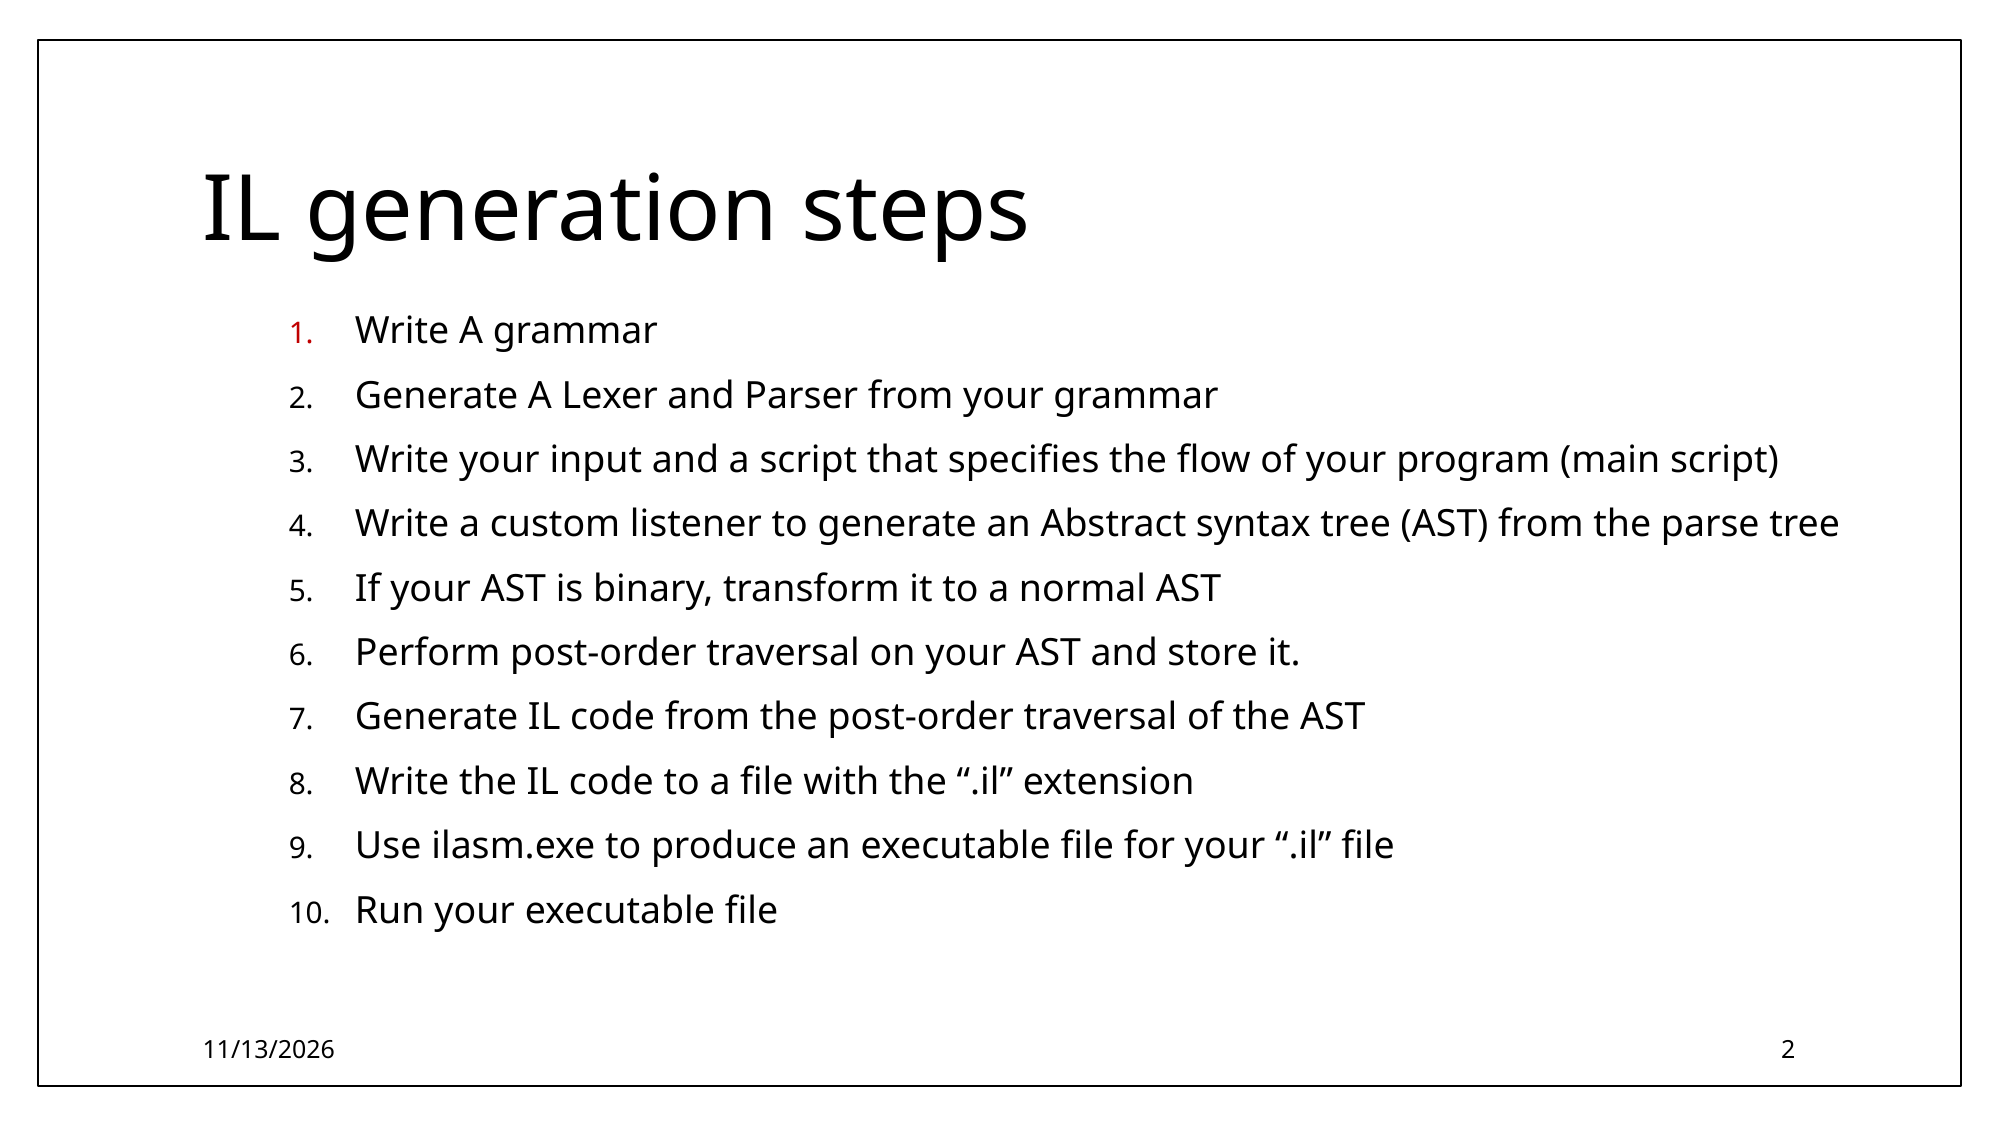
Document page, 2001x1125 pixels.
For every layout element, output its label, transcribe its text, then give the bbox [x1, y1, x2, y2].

slide_number 2 [1530, 1020, 1811, 1081]
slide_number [187, 1020, 570, 1081]
list Write A grammar Generate A Lexer and Parser from your grammar Write your input and a script that specifies the flow of your program (main script) Write a custom listener to generate an Abstract syntax tree (AST) from the parse tree If your AST is binary, transform it to a normal AST Perform post-order traversal on your AST and store it. Generate IL code from the post-order traversal of the AST Write the IL code to a file with the “.il” extension Use ilasm.exe to produce an executable file for your “.il” file Run your executable file [266, 303, 1863, 967]
title IL generation steps [187, 99, 1808, 323]
